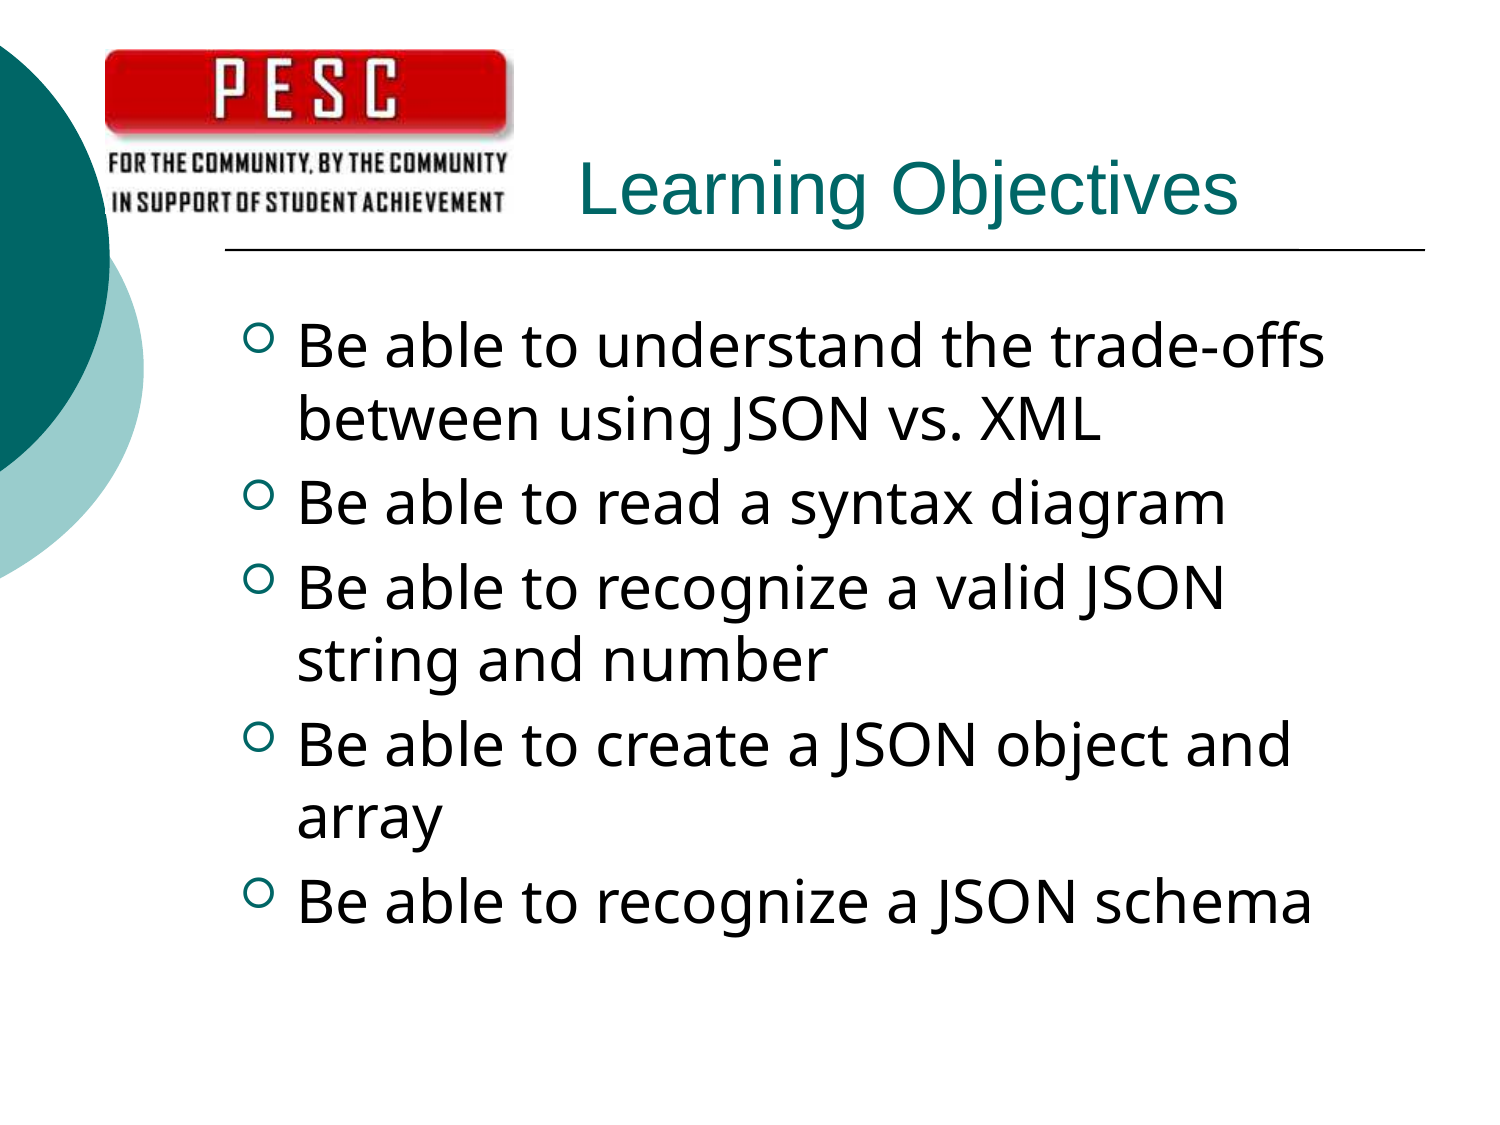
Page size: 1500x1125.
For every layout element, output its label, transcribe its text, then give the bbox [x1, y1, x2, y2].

title Learning Objectives [562, 50, 1425, 237]
picture [105, 49, 514, 214]
list Be able to understand the trade-offs between using JSON vs. XML Be able to read a syntax diagram Be able to recognize a valid JSON string and number Be able to create a JSON object and array Be able to recognize a JSON schema [224, 299, 1425, 975]
